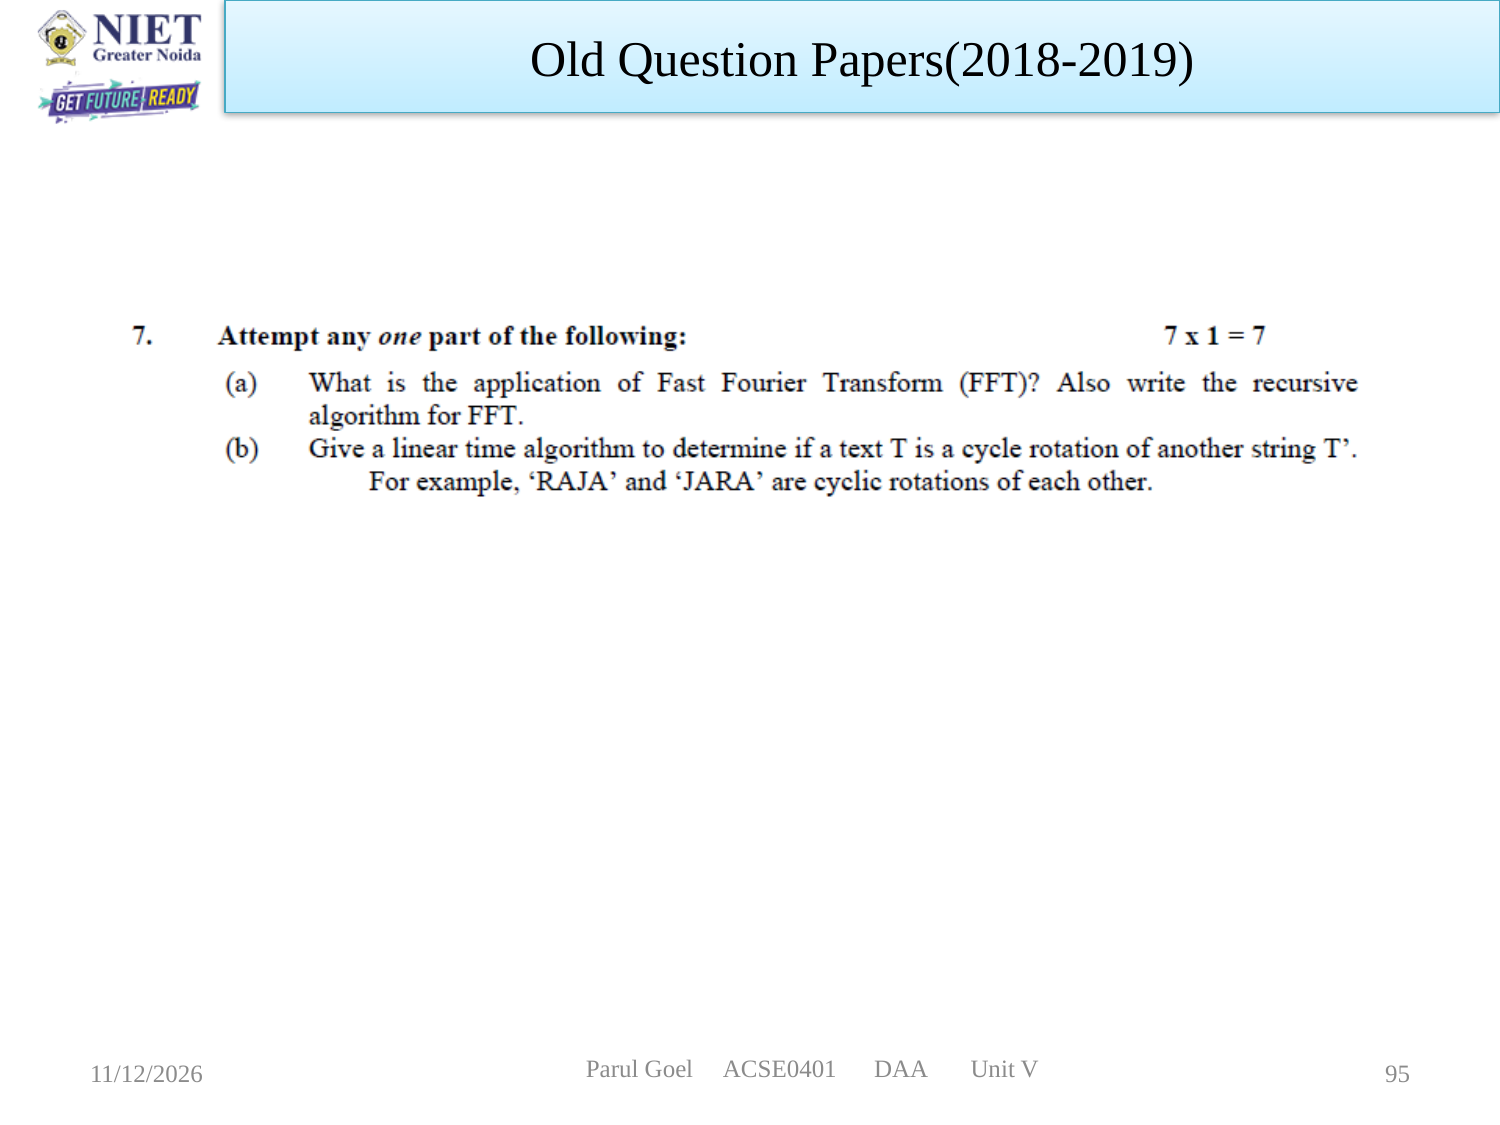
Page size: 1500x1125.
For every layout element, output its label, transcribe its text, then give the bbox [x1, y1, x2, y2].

slide_number 95 [1074, 1042, 1425, 1103]
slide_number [75, 1042, 425, 1103]
picture [73, 287, 1403, 540]
text_box Old Question Papers(2018-2019) [238, 0, 1500, 113]
picture [0, 0, 238, 135]
footer Parul Goel ACSE0401 DAA Unit V [412, 1037, 1213, 1098]
